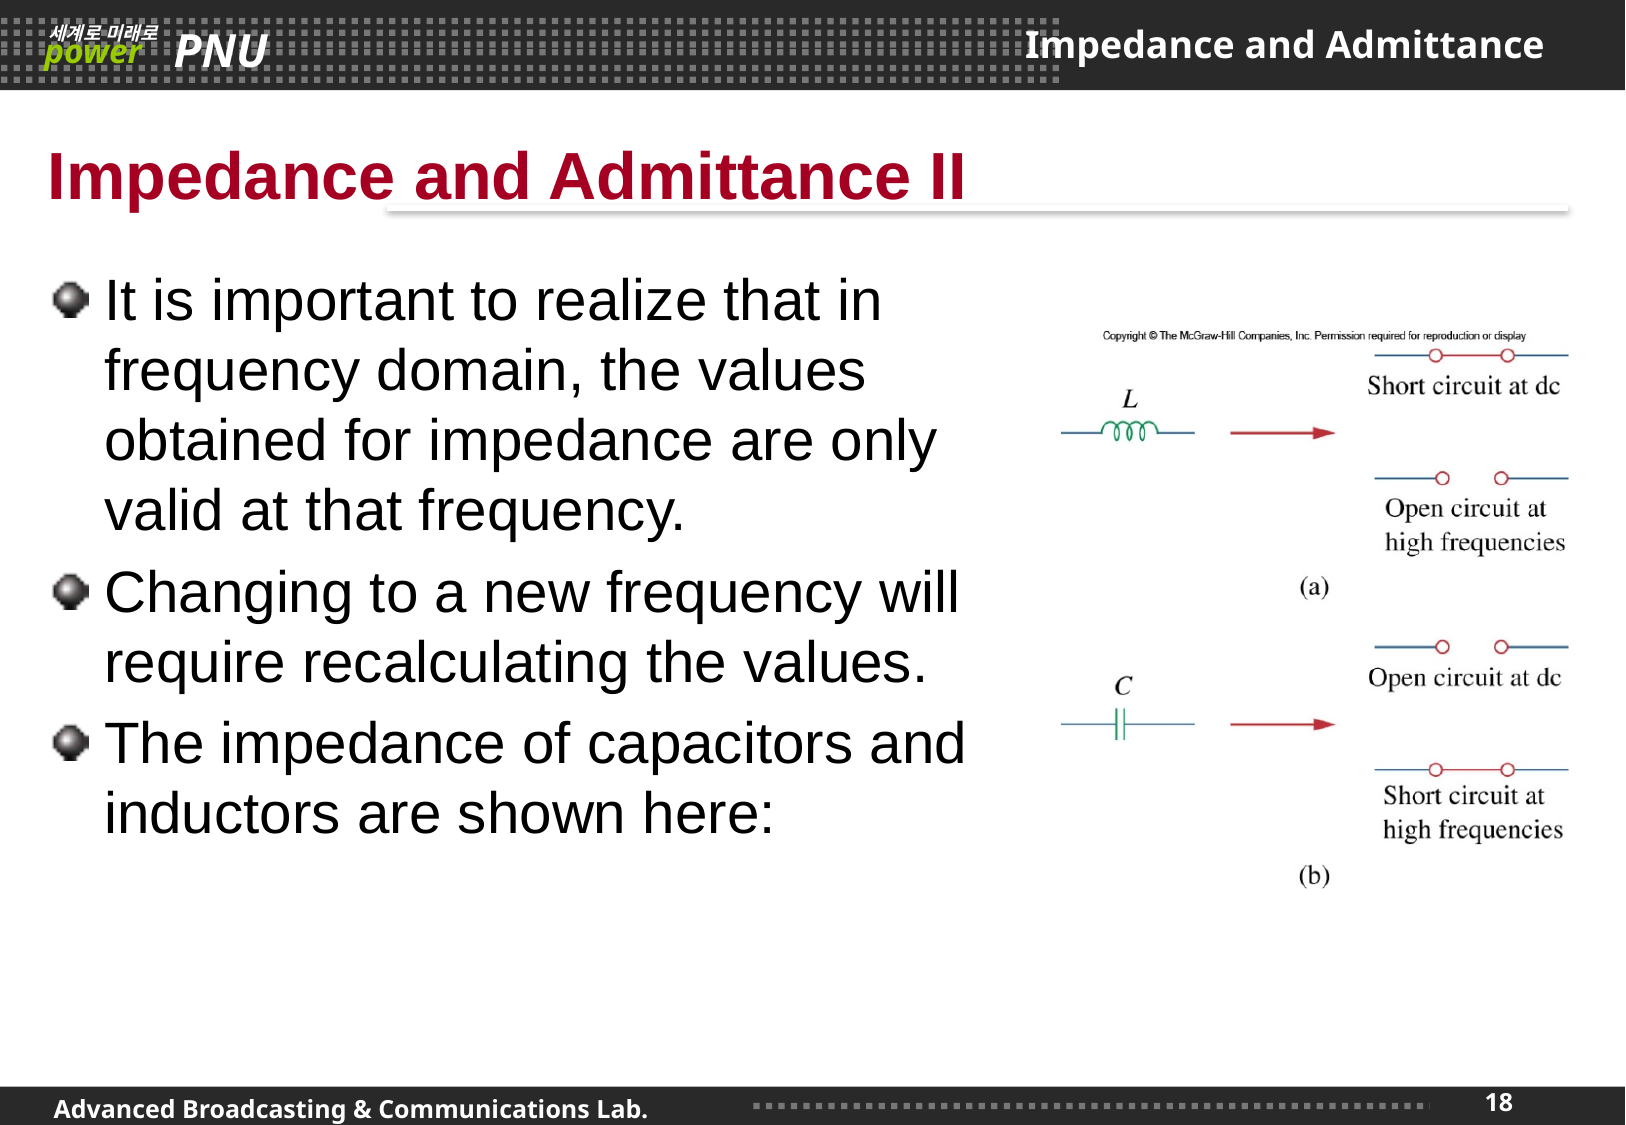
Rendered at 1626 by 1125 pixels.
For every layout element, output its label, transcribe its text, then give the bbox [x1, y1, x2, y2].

picture [1060, 330, 1569, 890]
picture [47, 719, 89, 761]
picture [47, 568, 89, 610]
title Impedance and Admittance [0, 0, 1625, 89]
picture [47, 276, 89, 318]
list Impedance and Admittance II It is important to realize that in frequency domain, the values obtained for impedance are only valid at that frequency. Changing to a new frequency will require recalculating the values. The impedance of capacitors and inductors are shown here: [32, 125, 1037, 1094]
